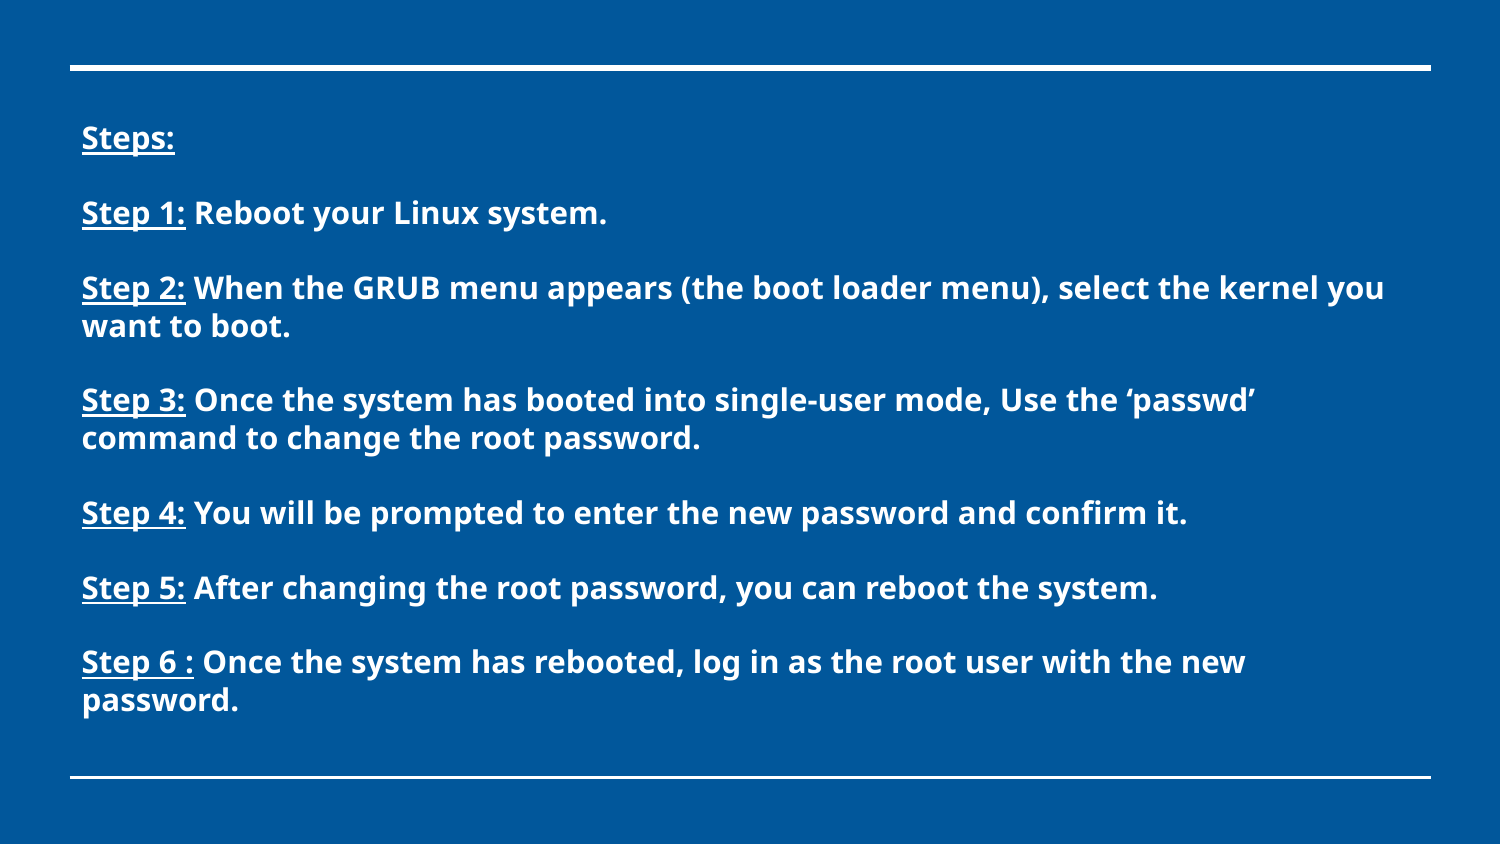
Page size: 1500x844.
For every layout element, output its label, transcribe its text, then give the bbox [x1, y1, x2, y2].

title Steps: Step 1: Reboot your Linux system. Step 2: When the GRUB menu appears (the boot loader menu), select the kernel you want to boot. Step 3: Once the system has booted into single-user mode, Use the ‘passwd’ command to change the root password. Step 4: You will be prompted to enter the new password and confirm it. Step 5: After changing the root password, you can reboot the system. Step 6 : Once the system has rebooted, log in as the root user with the new password. [66, 118, 1428, 718]
